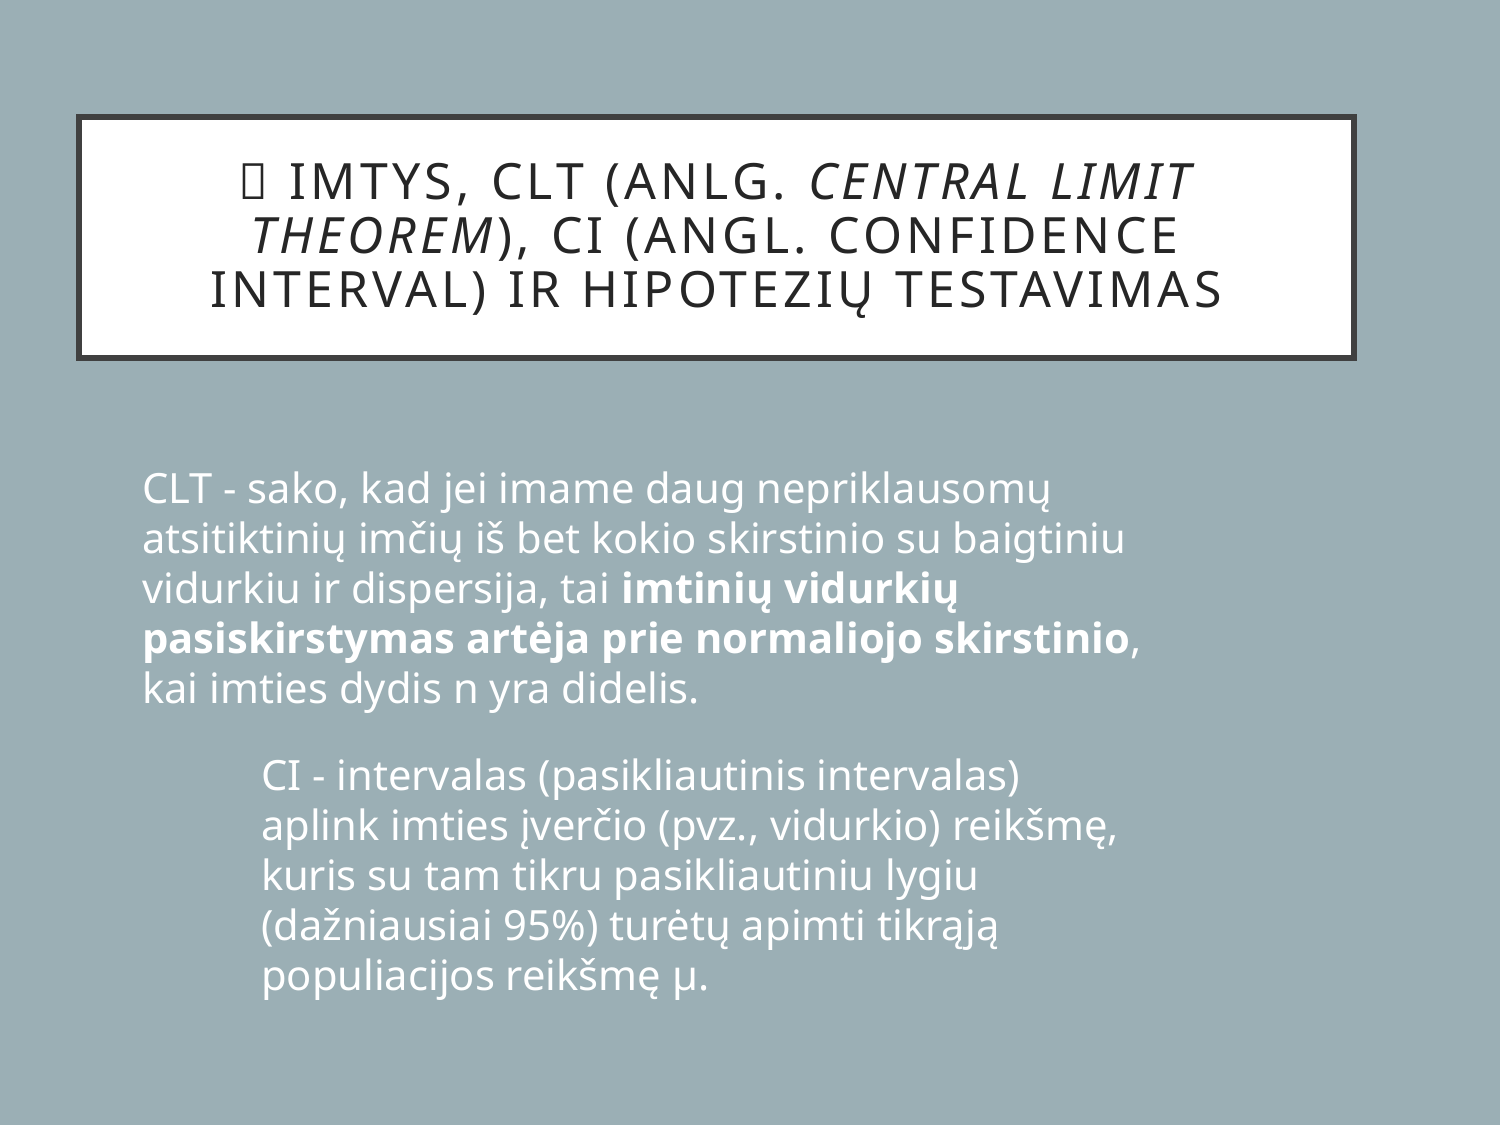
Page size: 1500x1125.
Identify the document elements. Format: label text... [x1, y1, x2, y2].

subtitle CLT - sako, kad jei imame daug nepriklausomų atsitiktinių imčių iš bet kokio skirstinio su baigtiniu vidurkiu ir dispersija, tai imtinių vidurkių pasiskirstymas artėja prie normaliojo skirstinio, kai imties dydis n yra didelis. [127, 454, 1178, 742]
title 📘 Imtys, CLT (anlg. Central Limit Theorem), CI (angl. Confidence Interval) ir Hipotezių testavimas [76, 114, 1357, 361]
text_box CI - intervalas (pasikliautinis intervalas) aplink imties įverčio (pvz., vidurkio) reikšmę, kuris su tam tikru pasikliautiniu lygiu (dažniausiai 95%) turėtų apimti tikrąją populiacijos reikšmę μ. [246, 741, 1147, 1007]
